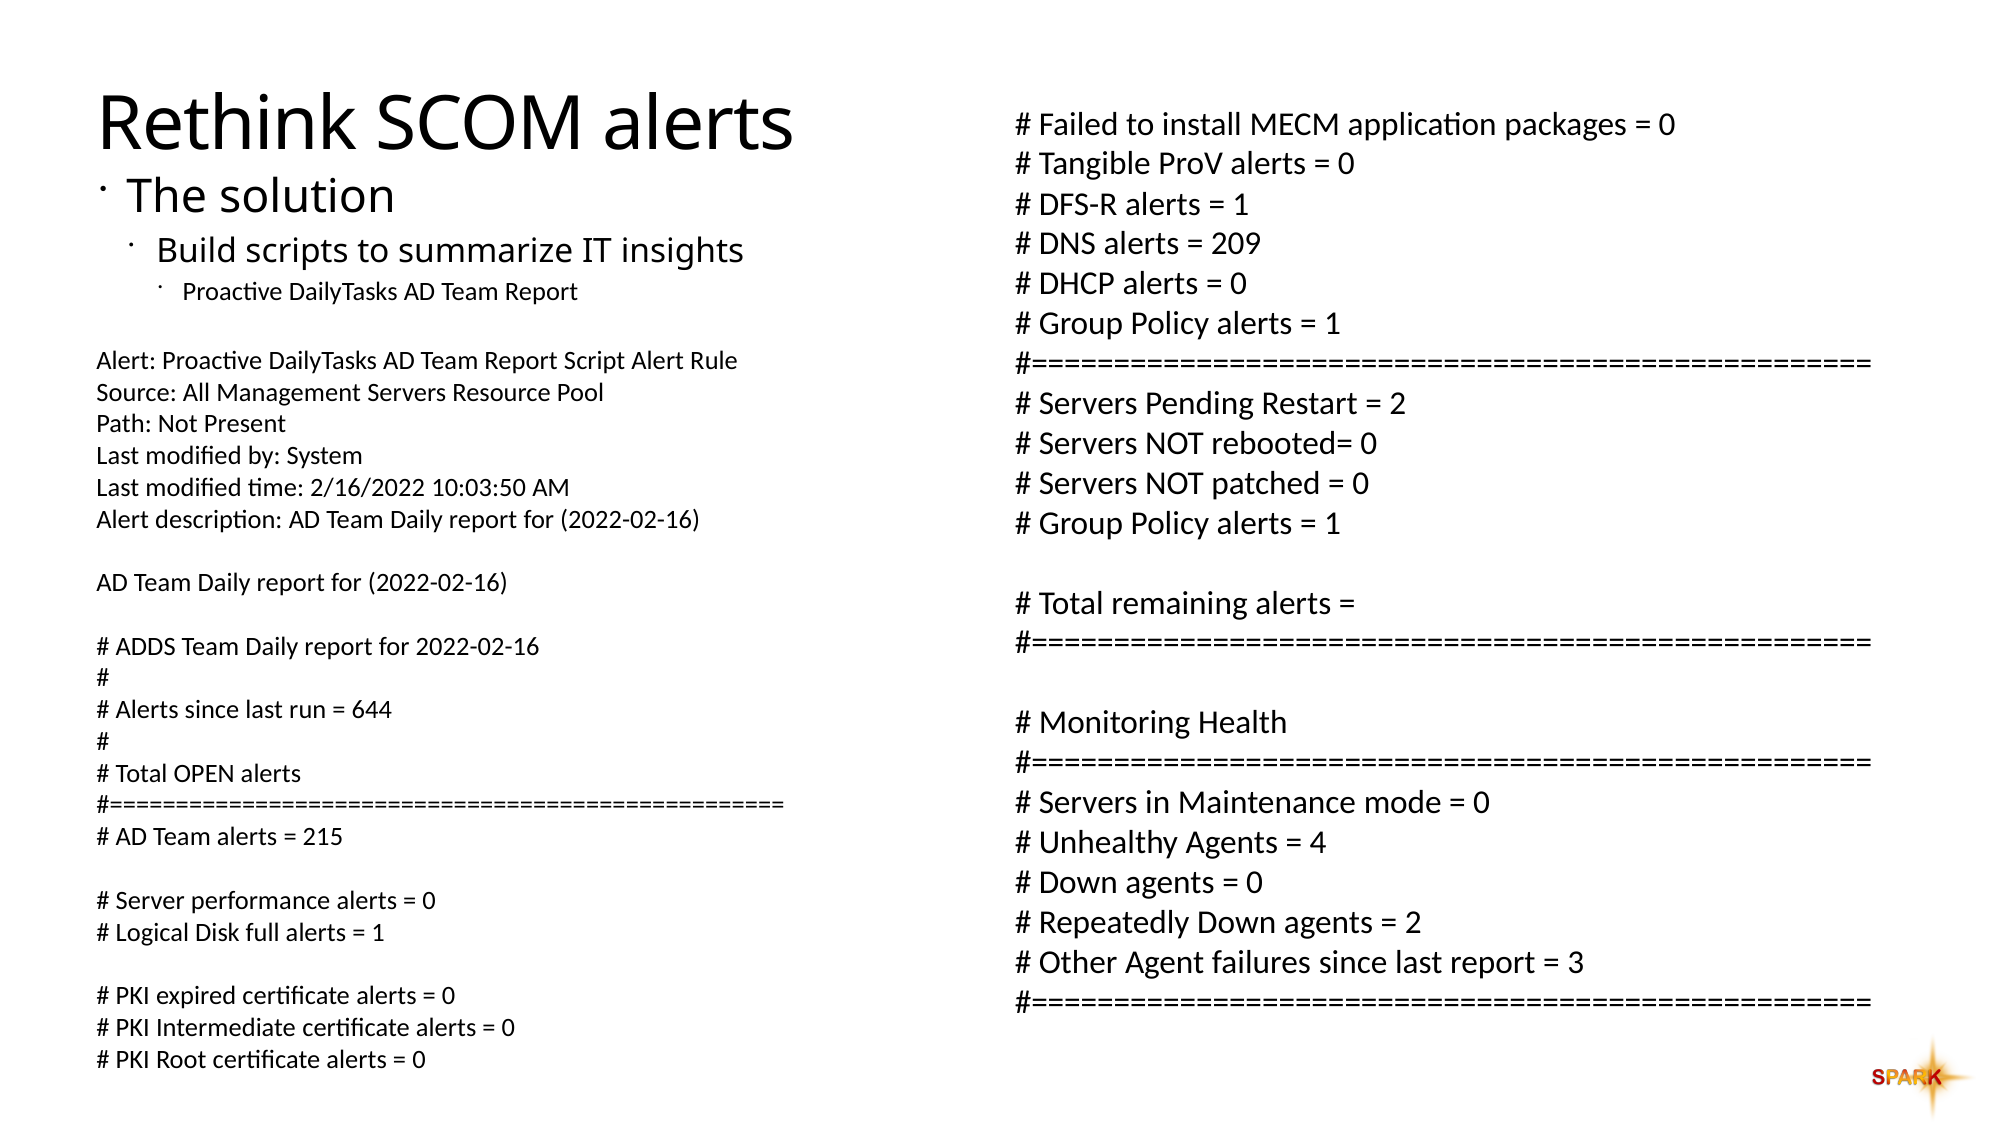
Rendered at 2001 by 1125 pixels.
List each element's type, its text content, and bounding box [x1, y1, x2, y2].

list The solution Build scripts to summarize IT insights Proactive DailyTasks AD Team Report Alert: Proactive DailyTasks AD Team Report Script Alert Rule Source: All Management Servers Resource Pool Path: Not Present Last modified by: System Last modified time: 2/16/2022 10:03:50 AM Alert description: AD Team Daily report for (2022-02-16) AD Team Daily report for (2022-02-16) # ADDS Team Daily report for 2022-02-16 # # Alerts since last run = 644 # # Total OPEN alerts #=================================================== # AD Team alerts = 215 # Server performance alerts = 0 # Logical Disk full alerts = 1 # PKI expired certificate alerts = 0 # PKI Intermediate certificate alerts = 0 # PKI Root certificate alerts = 0 [96, 166, 987, 1097]
text_box # Failed to install MECM application packages = 0 # Tangible ProV alerts = 0 # DFS-R alerts = 1 # DNS alerts = 209 # DHCP alerts = 0 # Group Policy alerts = 1 #=================================================== # Servers Pending Restart = 2 # Servers NOT rebooted= 0 # Servers NOT patched = 0 # Group Policy alerts = 1 # Total remaining alerts = #=================================================== # Monitoring Health #=================================================== # Servers in Maintenance mode = 0 # Unhealthy Agents = 4 # Down agents = 0 # Repeatedly Down agents = 2 # Other Agent failures since last report = 3 #=================================================== [999, 94, 1904, 1028]
title Rethink SCOM alerts [96, 75, 1905, 166]
picture [1838, 1028, 1976, 1125]
